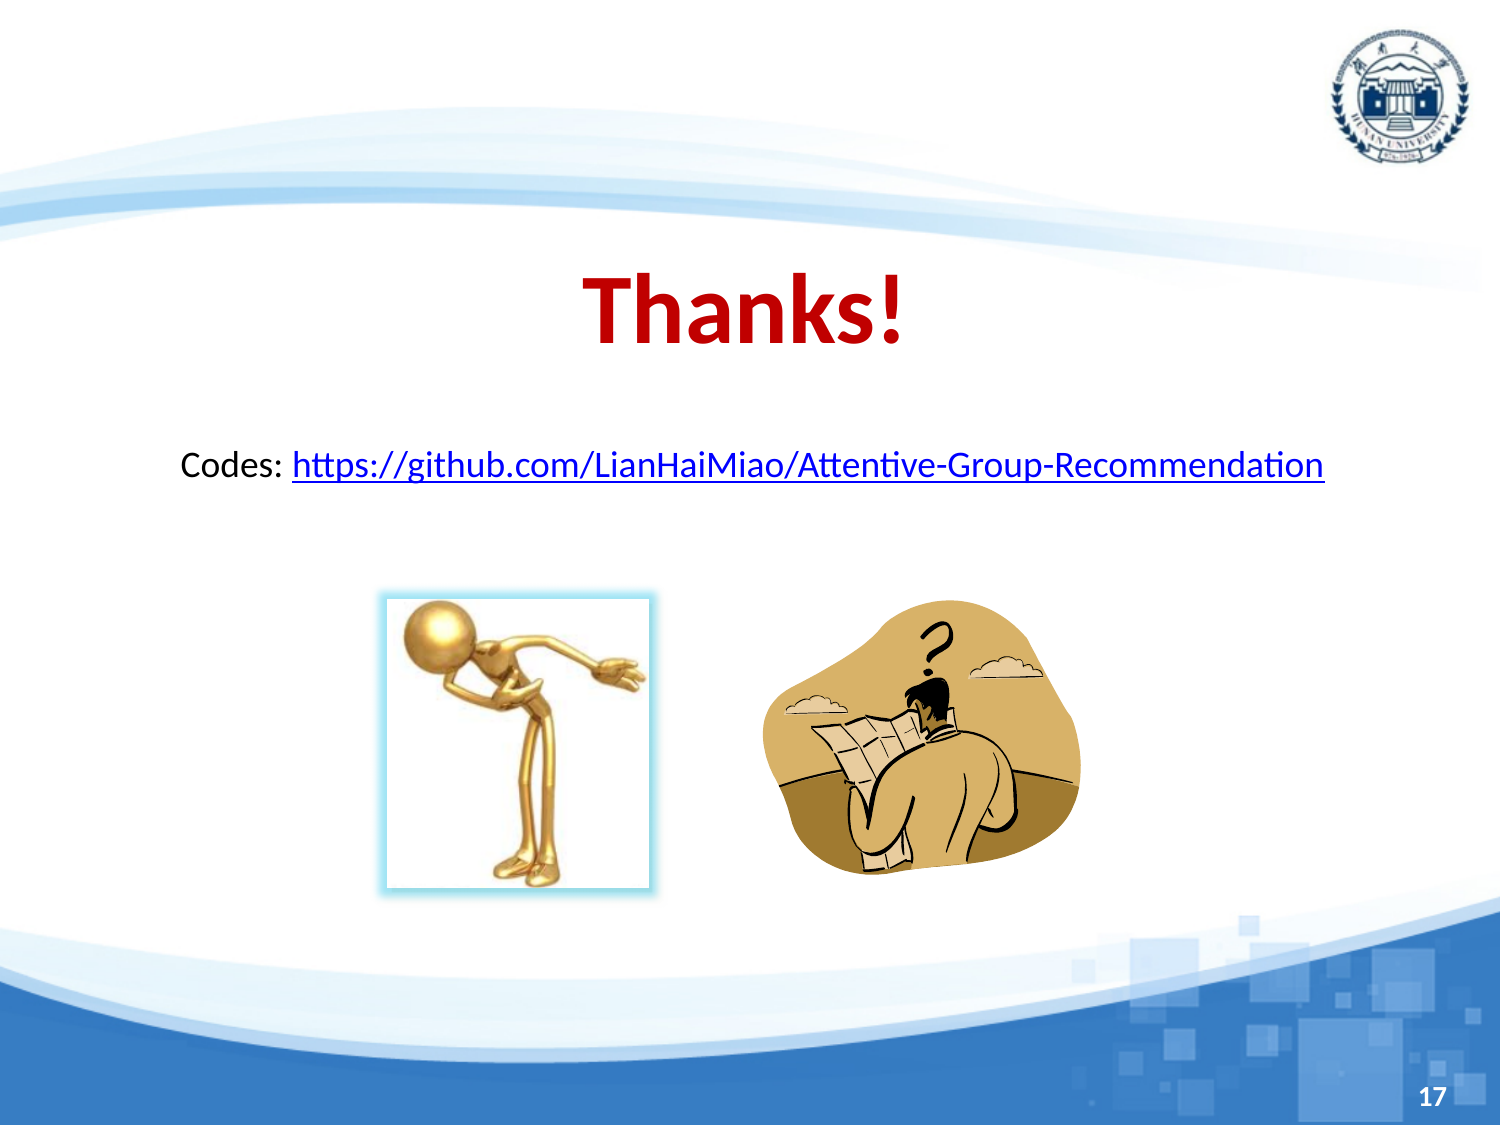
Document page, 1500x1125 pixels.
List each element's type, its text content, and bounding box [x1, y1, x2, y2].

text_box Codes: https://github.com/LianHaiMiao/Attentive-Group-Recommendation [165, 432, 1340, 538]
text_box Thanks! [70, 236, 1421, 424]
picture [0, 0, 1500, 1125]
slide_number 17 [1112, 1065, 1463, 1125]
